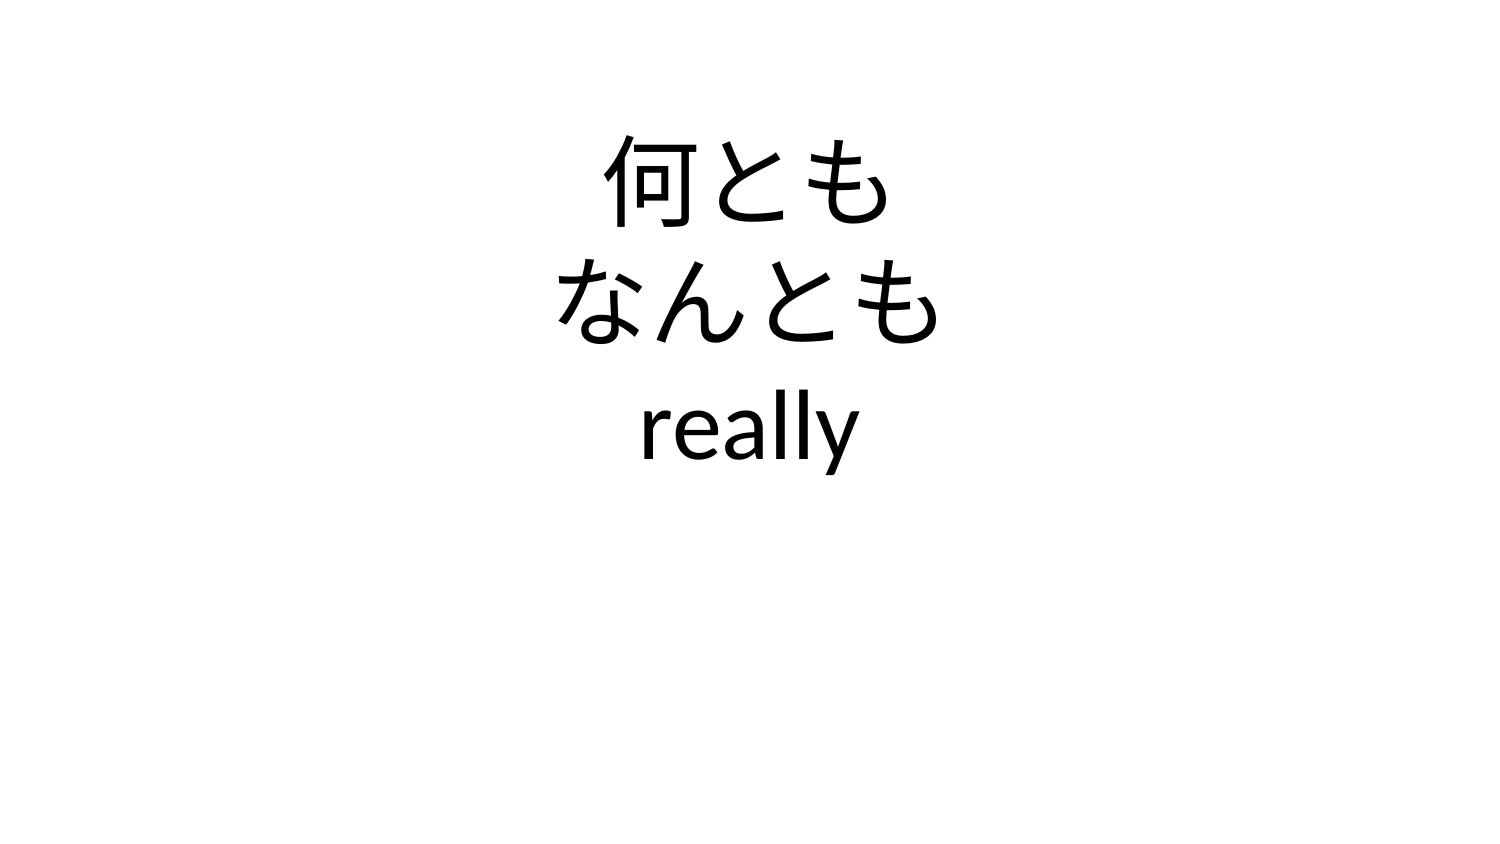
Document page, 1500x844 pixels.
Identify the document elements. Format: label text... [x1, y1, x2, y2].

text_box 何とも なんとも really [0, 149, 1500, 450]
